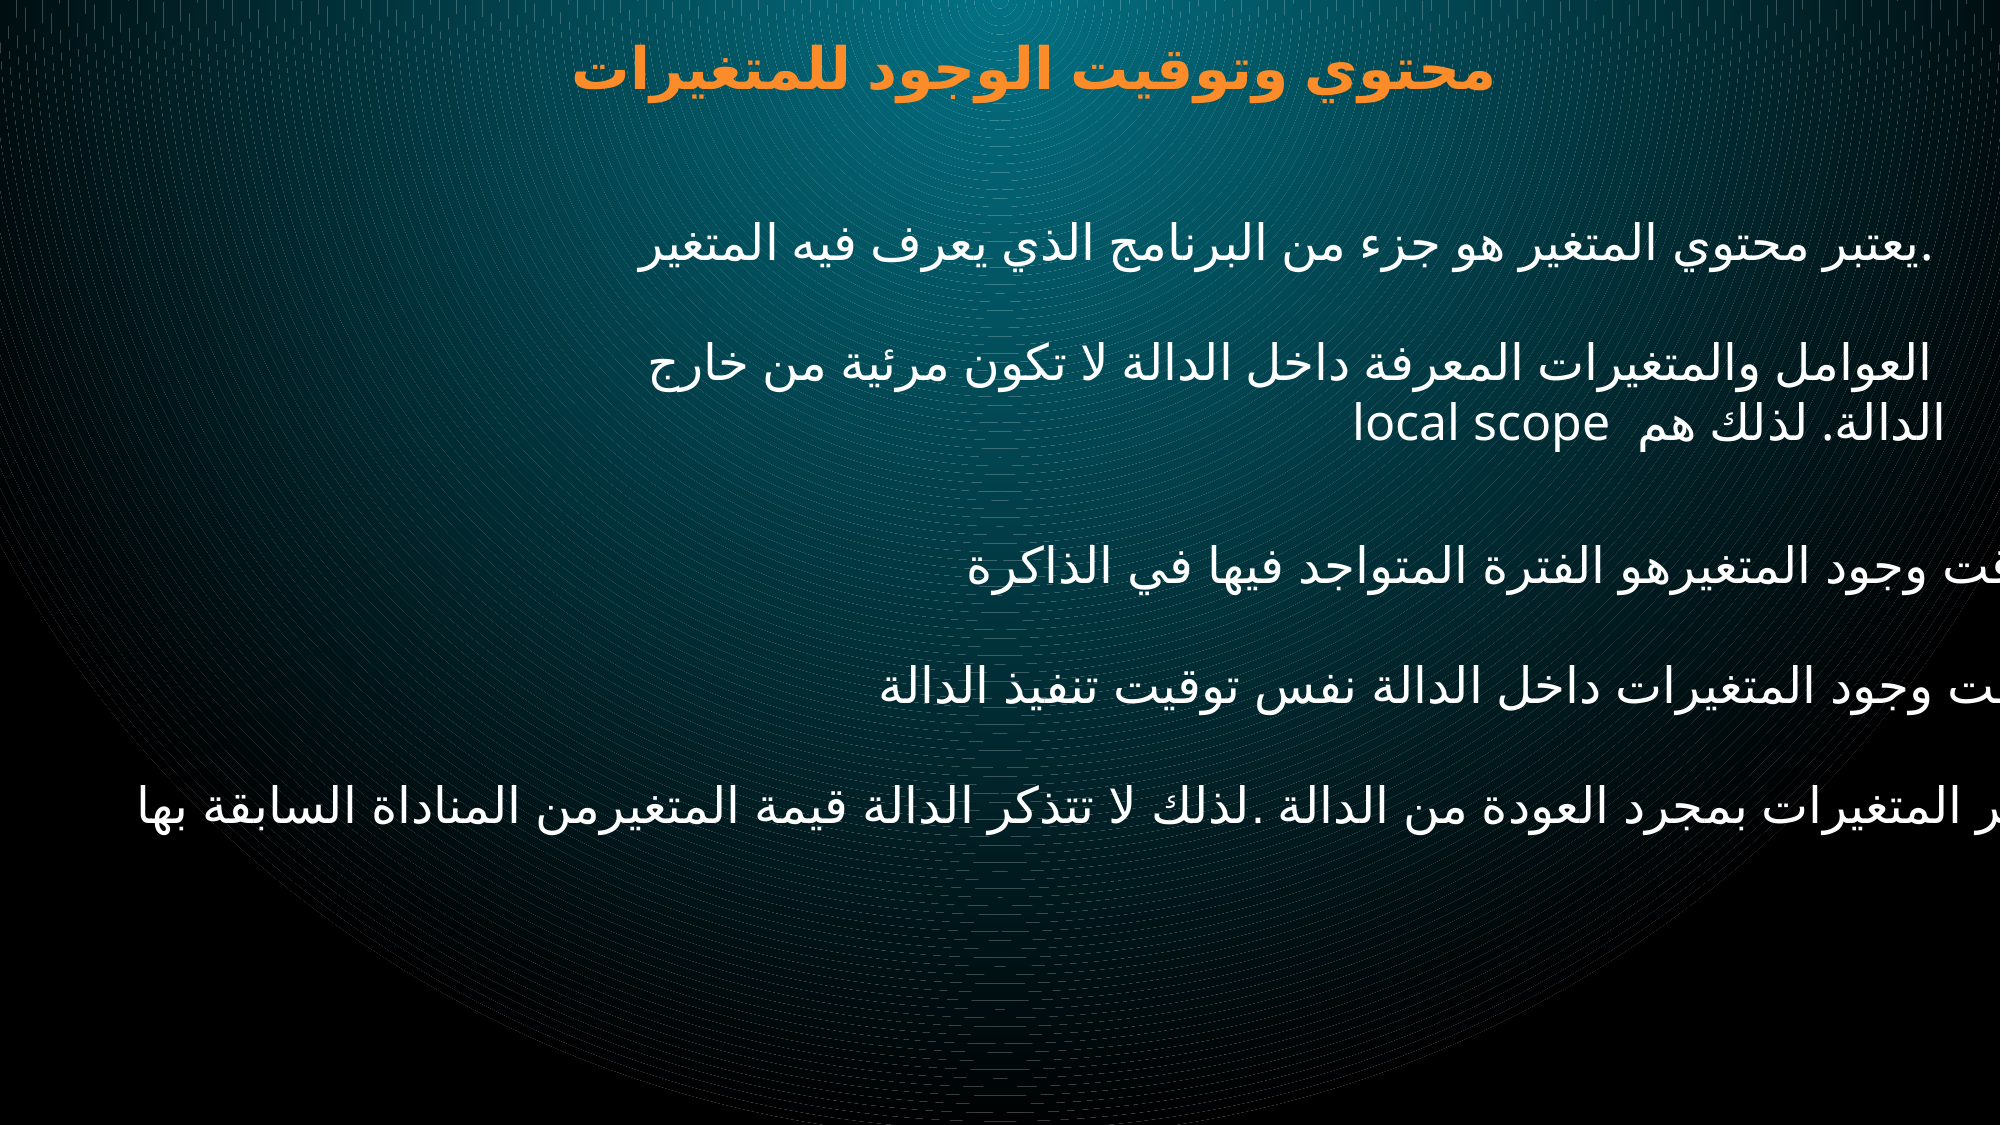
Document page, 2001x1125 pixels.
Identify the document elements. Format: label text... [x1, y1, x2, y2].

text_box محتوي وتوقيت الوجود للمتغيرات [556, 23, 1512, 109]
text_box يعتبر محتوي المتغير هو جزء من البرنامج الذي يعرف فيه المتغير. العوامل والمتغيرات المعرفة داخل الدالة لا تكون مرئية من خارج الدالة. لذلك هم local scope [597, 202, 1962, 458]
text_box يعتبر وقت وجود المتغيرهو الفترة المتواجد فيها في الذاكرة . يكون وقت وجود المتغيرات داخل الدالة نفس توقيت تنفيذ الدالة. يتم تدمير المتغيرات بمجرد العودة من الدالة .لذلك لا تتذكر الدالة قيمة المتغيرمن المناداة السابقة بها [120, 526, 2000, 841]
